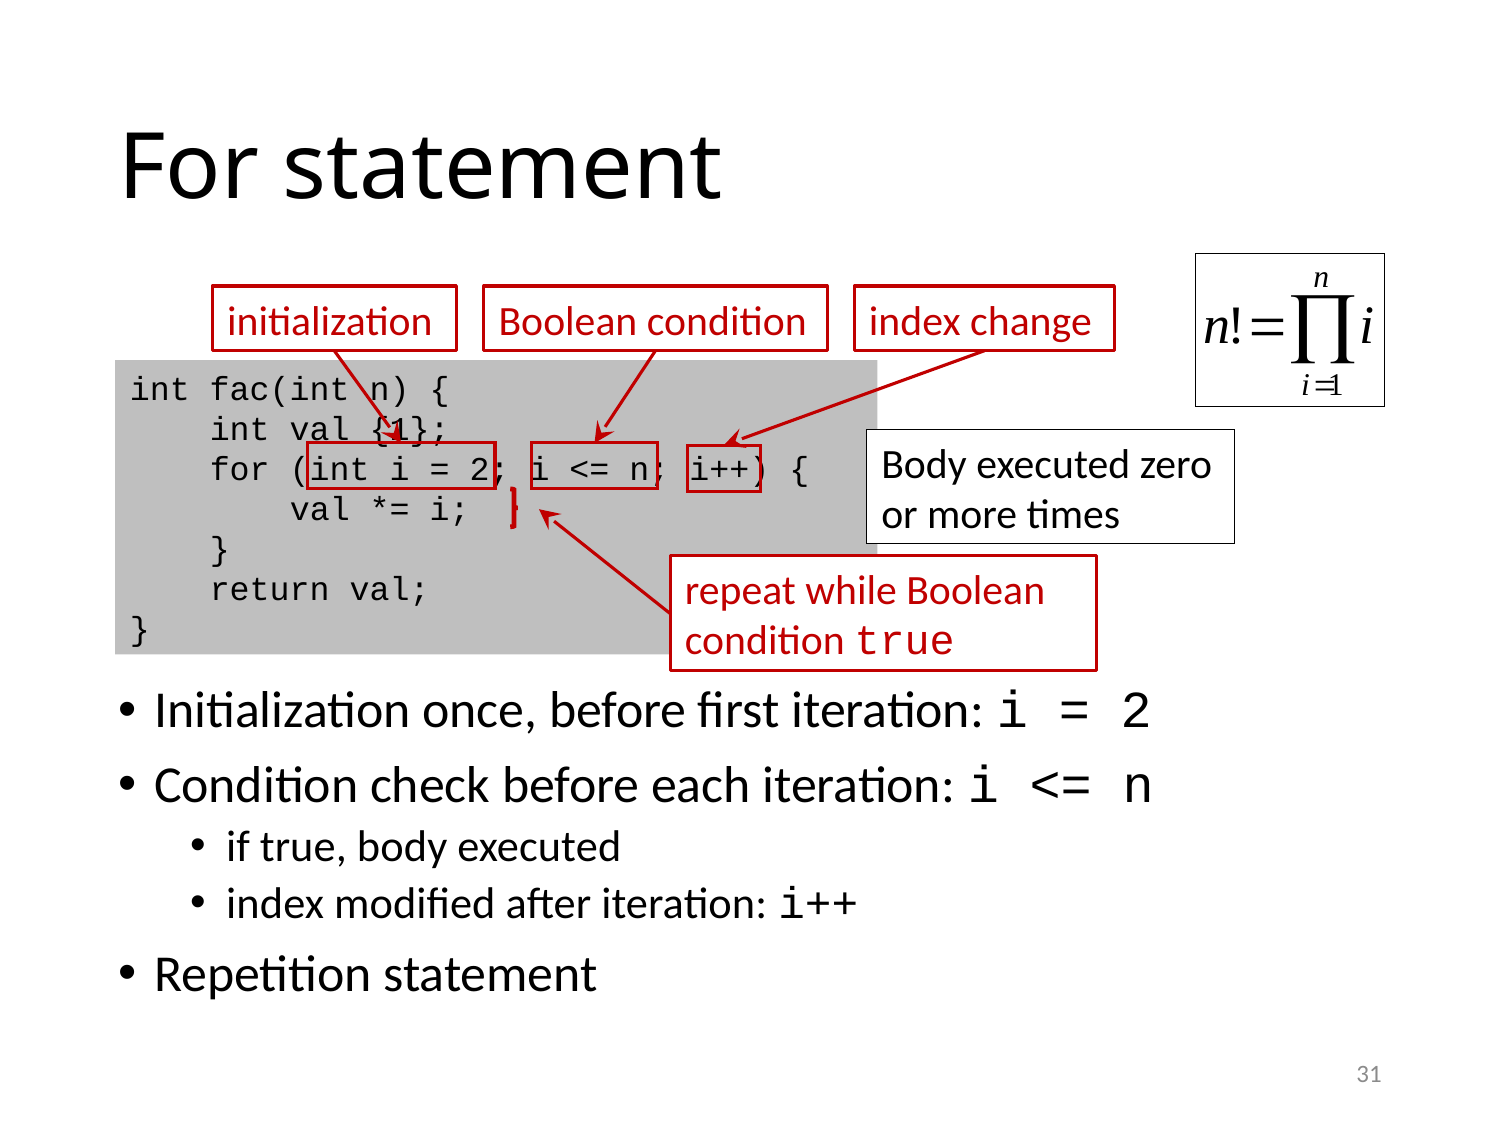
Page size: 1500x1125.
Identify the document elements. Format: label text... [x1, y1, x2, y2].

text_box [212, 285, 496, 489]
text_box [496, 285, 687, 489]
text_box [510, 488, 1097, 672]
text_box Body executed zero or more times [1097, 429, 1235, 544]
list Initialization once, before first iteration: i = 2 Condition check before each iteration: i <= n if true, body executed index modified after iteration: i++ Repetition statement [103, 675, 1397, 1014]
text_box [1195, 253, 1385, 407]
slide_number 31 [1059, 1042, 1397, 1103]
title For statement [103, 59, 1397, 278]
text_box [687, 285, 1115, 492]
text_box int fac(int n) { int val {1}; for (int i = 2; i <= n; i++) { val *= i; } return val; } [115, 360, 510, 655]
